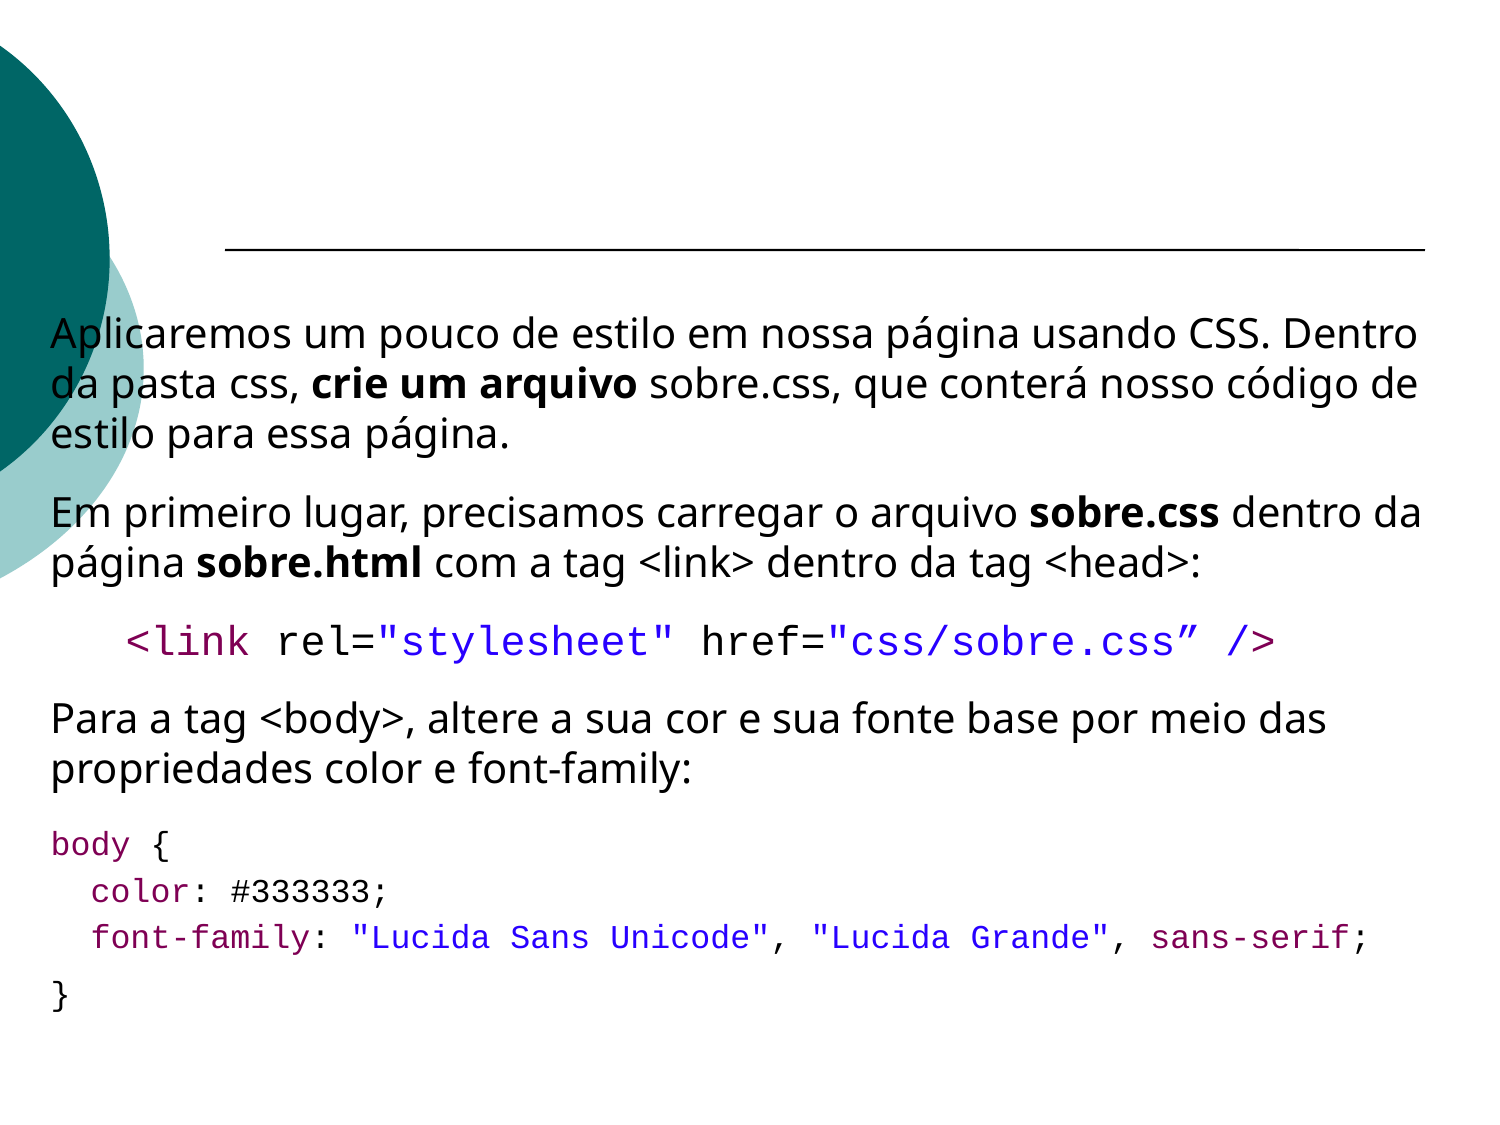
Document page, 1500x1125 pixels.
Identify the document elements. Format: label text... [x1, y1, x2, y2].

list Aplicaremos um pouco de estilo em nossa página usando CSS. Dentro da pasta css, crie um arquivo sobre.css, que conterá nosso código de estilo para essa página. Em primeiro lugar, precisamos carregar o arquivo sobre.css dentro da página sobre.html com a tag <link> dentro da tag <head>: <link rel="stylesheet" href="css/sobre.css” /> Para a tag <body>, altere a sua cor e sua fonte base por meio das propriedades color e font-family: body { color: #333333; font-family: "Lucida Sans Unicode", "Lucida Grande", sans-serif; } [35, 299, 1464, 1064]
